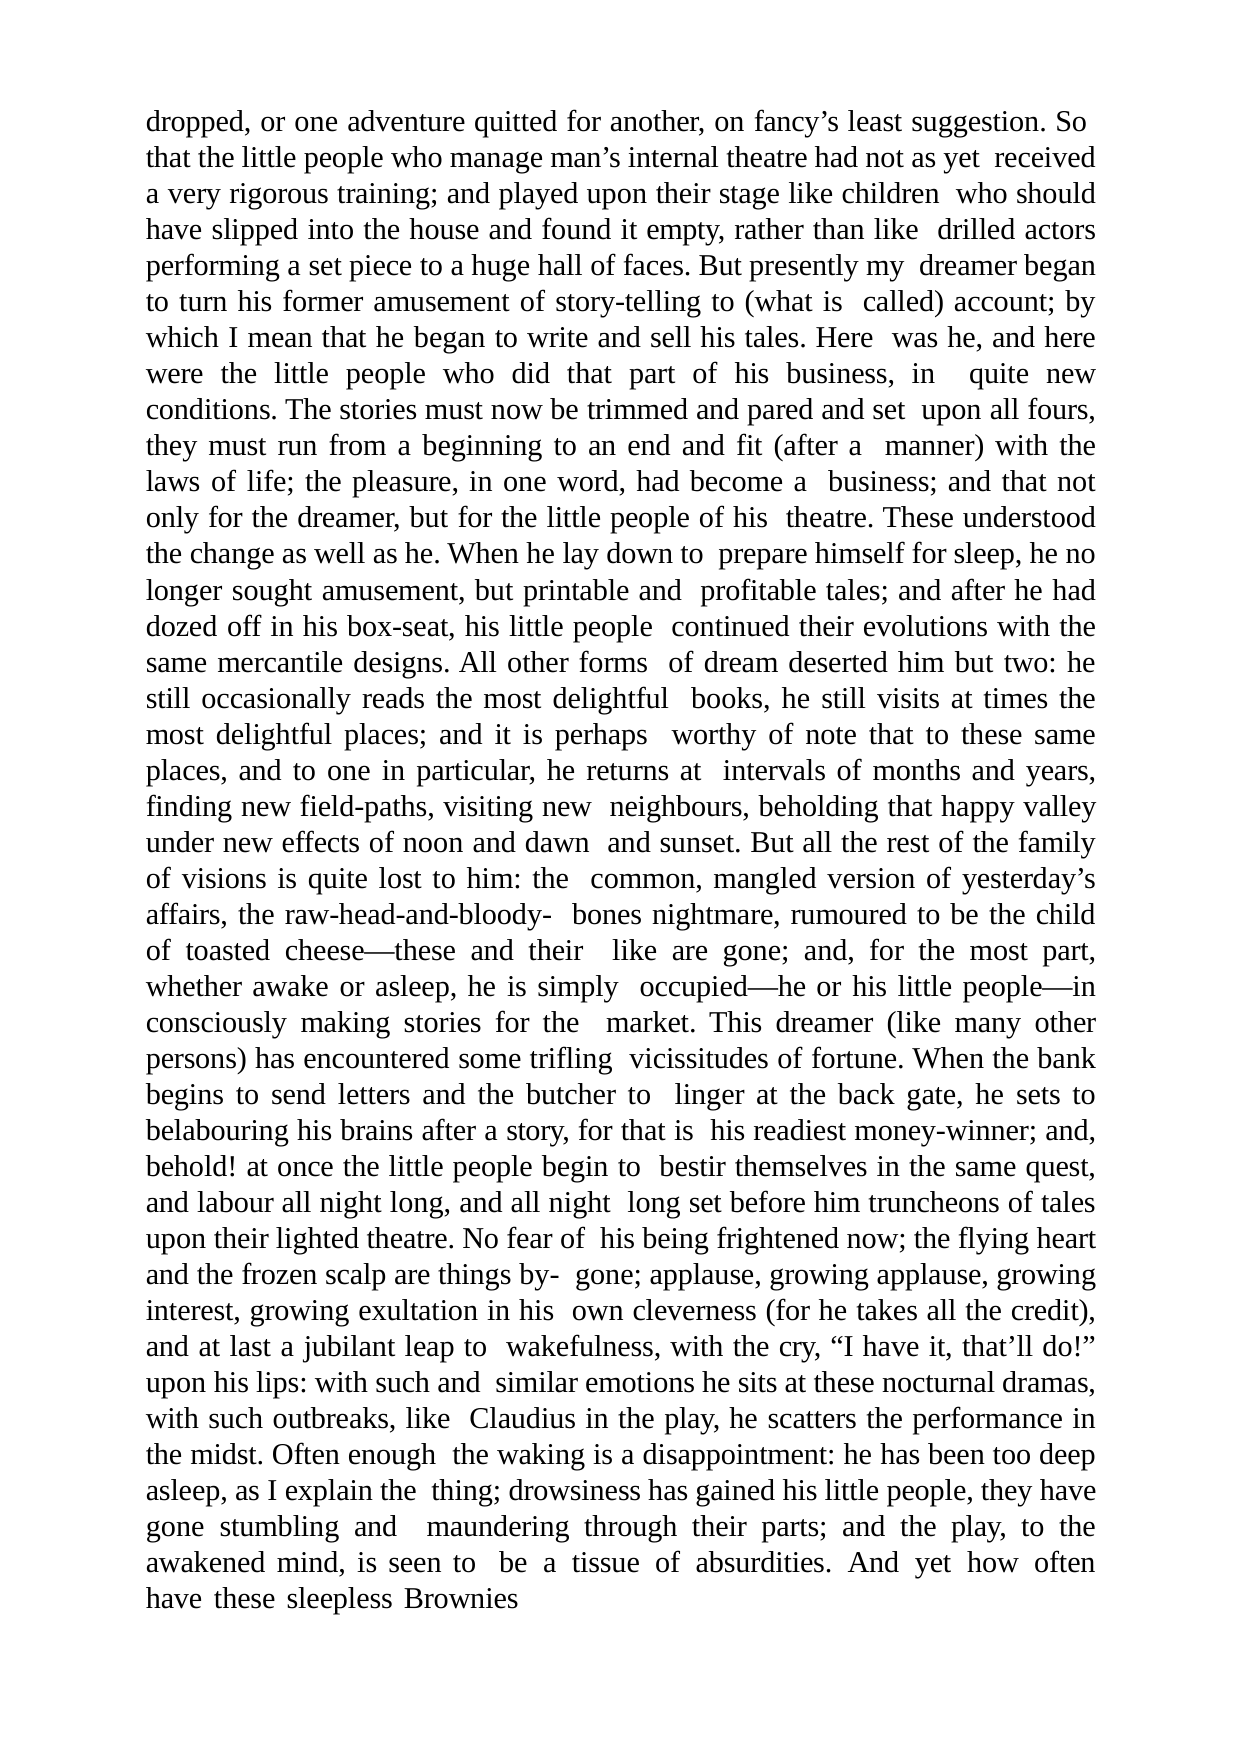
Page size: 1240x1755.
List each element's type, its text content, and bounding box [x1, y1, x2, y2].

text_box dropped, or one adventure quitted for another, on fancy’s least suggestion. So that the little people who manage man’s internal theatre had not as yet received a very rigorous training; and played upon their stage like children who should have slipped into the house and found it empty, rather than like drilled actors performing a set piece to a huge hall of faces. But presently my dreamer began to turn his former amusement of story-telling to (what is called) account; by which I mean that he began to write and sell his tales. Here was he, and here were the little people who did that part of his business, in quite new conditions. The stories must now be trimmed and pared and set upon all fours, they must run from a beginning to an end and fit (after a manner) with the laws of life; the pleasure, in one word, had become a business; and that not only for the dreamer, but for the little people of his theatre. These understood the change as well as he. When he lay down to prepare himself for sleep, he no longer sought amusement, but printable and profitable tales; and after he had dozed off in his box-seat, his little people continued their evolutions with the same mercantile designs. All other forms of dream deserted him but two: he still occasionally reads the most delightful books, he still visits at times the most delightful places; and it is perhaps worthy of note that to these same places, and to one in particular, he returns at intervals of months and years, finding new field-paths, visiting new neighbours, beholding that happy valley under new effects of noon and dawn and sunset. But all the rest of the family of visions is quite lost to him: the common, mangled version of yesterday’s affairs, the raw-head-and-bloody- bones nightmare, rumoured to be the child of toasted cheese—these and their like are gone; and, for the most part, whether awake or asleep, he is simply occupied—he or his little people—in consciously making stories for the market. This dreamer (like many other persons) has encountered some trifling vicissitudes of fortune. When the bank begins to send letters and the butcher to linger at the back gate, he sets to belabouring his brains after a story, for that is his readiest money-winner; and, behold! at once the little people begin to bestir themselves in the same quest, and labour all night long, and all night long set before him truncheons of tales upon their lighted theatre. No fear of his being frightened now; the flying heart and the frozen scalp are things by- gone; applause, growing applause, growing interest, growing exultation in his own cleverness (for he takes all the credit), and at last a jubilant leap to wakefulness, with the cry, “I have it, that’ll do!” upon his lips: with such and similar emotions he sits at these nocturnal dramas, with such outbreaks, like Claudius in the play, he scatters the performance in the midst. Often enough the waking is a disappointment: he has been too deep asleep, as I explain the thing; drowsiness has gained his little people, they have gone stumbling and maundering through their parts; and the play, to the awakened mind, is seen to be a tissue of absurdities. And yet how often have these sleepless Brownies [143, 98, 1097, 1615]
